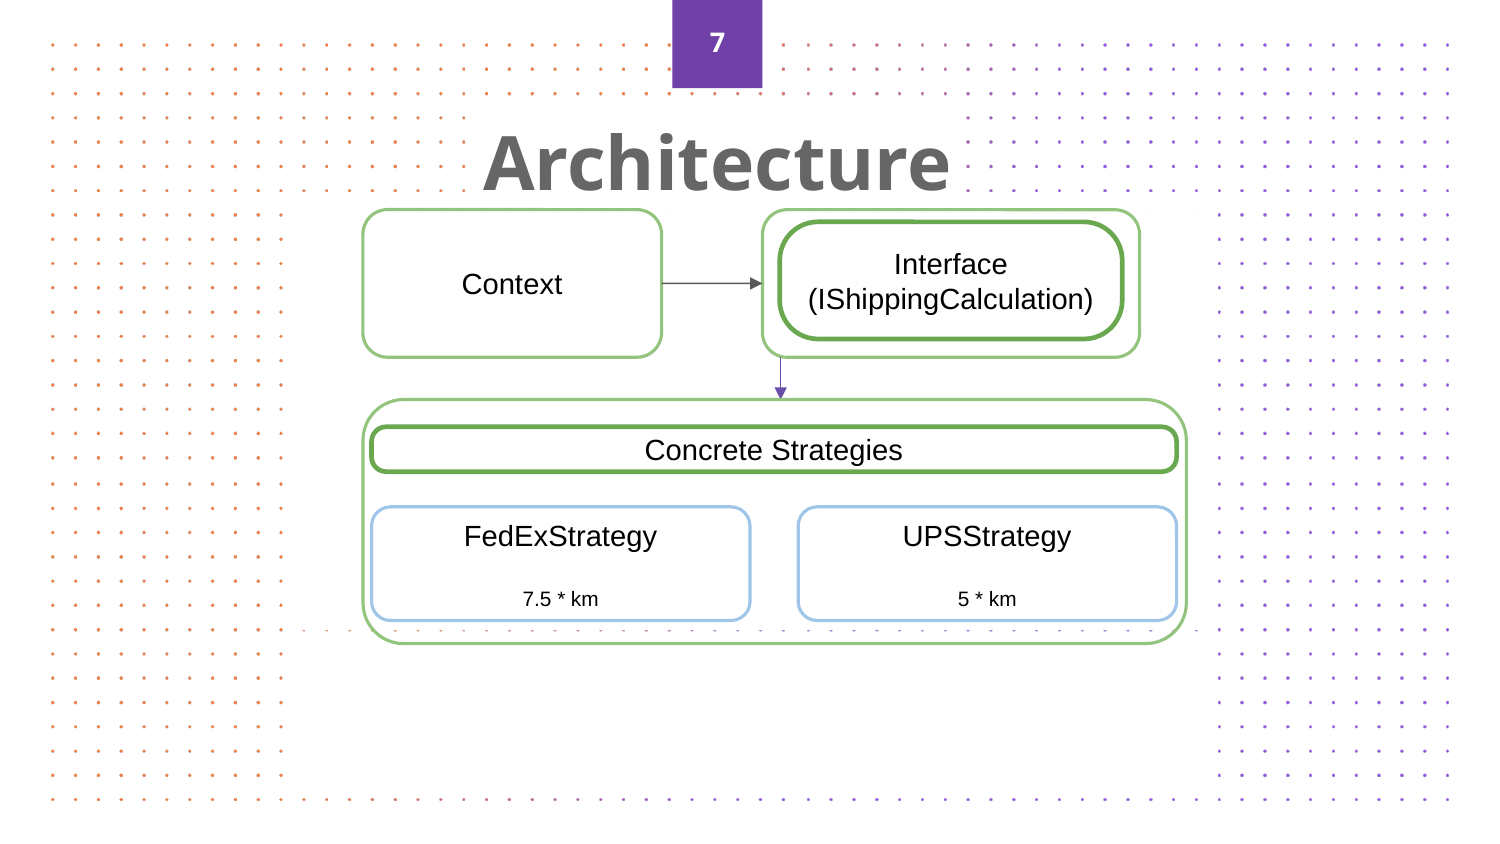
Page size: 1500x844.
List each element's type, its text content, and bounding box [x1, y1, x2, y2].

text_box [293, 637, 1206, 791]
text_box Context [362, 209, 662, 358]
slide_number 7 [672, 0, 763, 89]
picture [51, 43, 1449, 801]
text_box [362, 399, 1187, 644]
text_box Architecture [367, 100, 1068, 221]
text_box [762, 209, 1140, 358]
